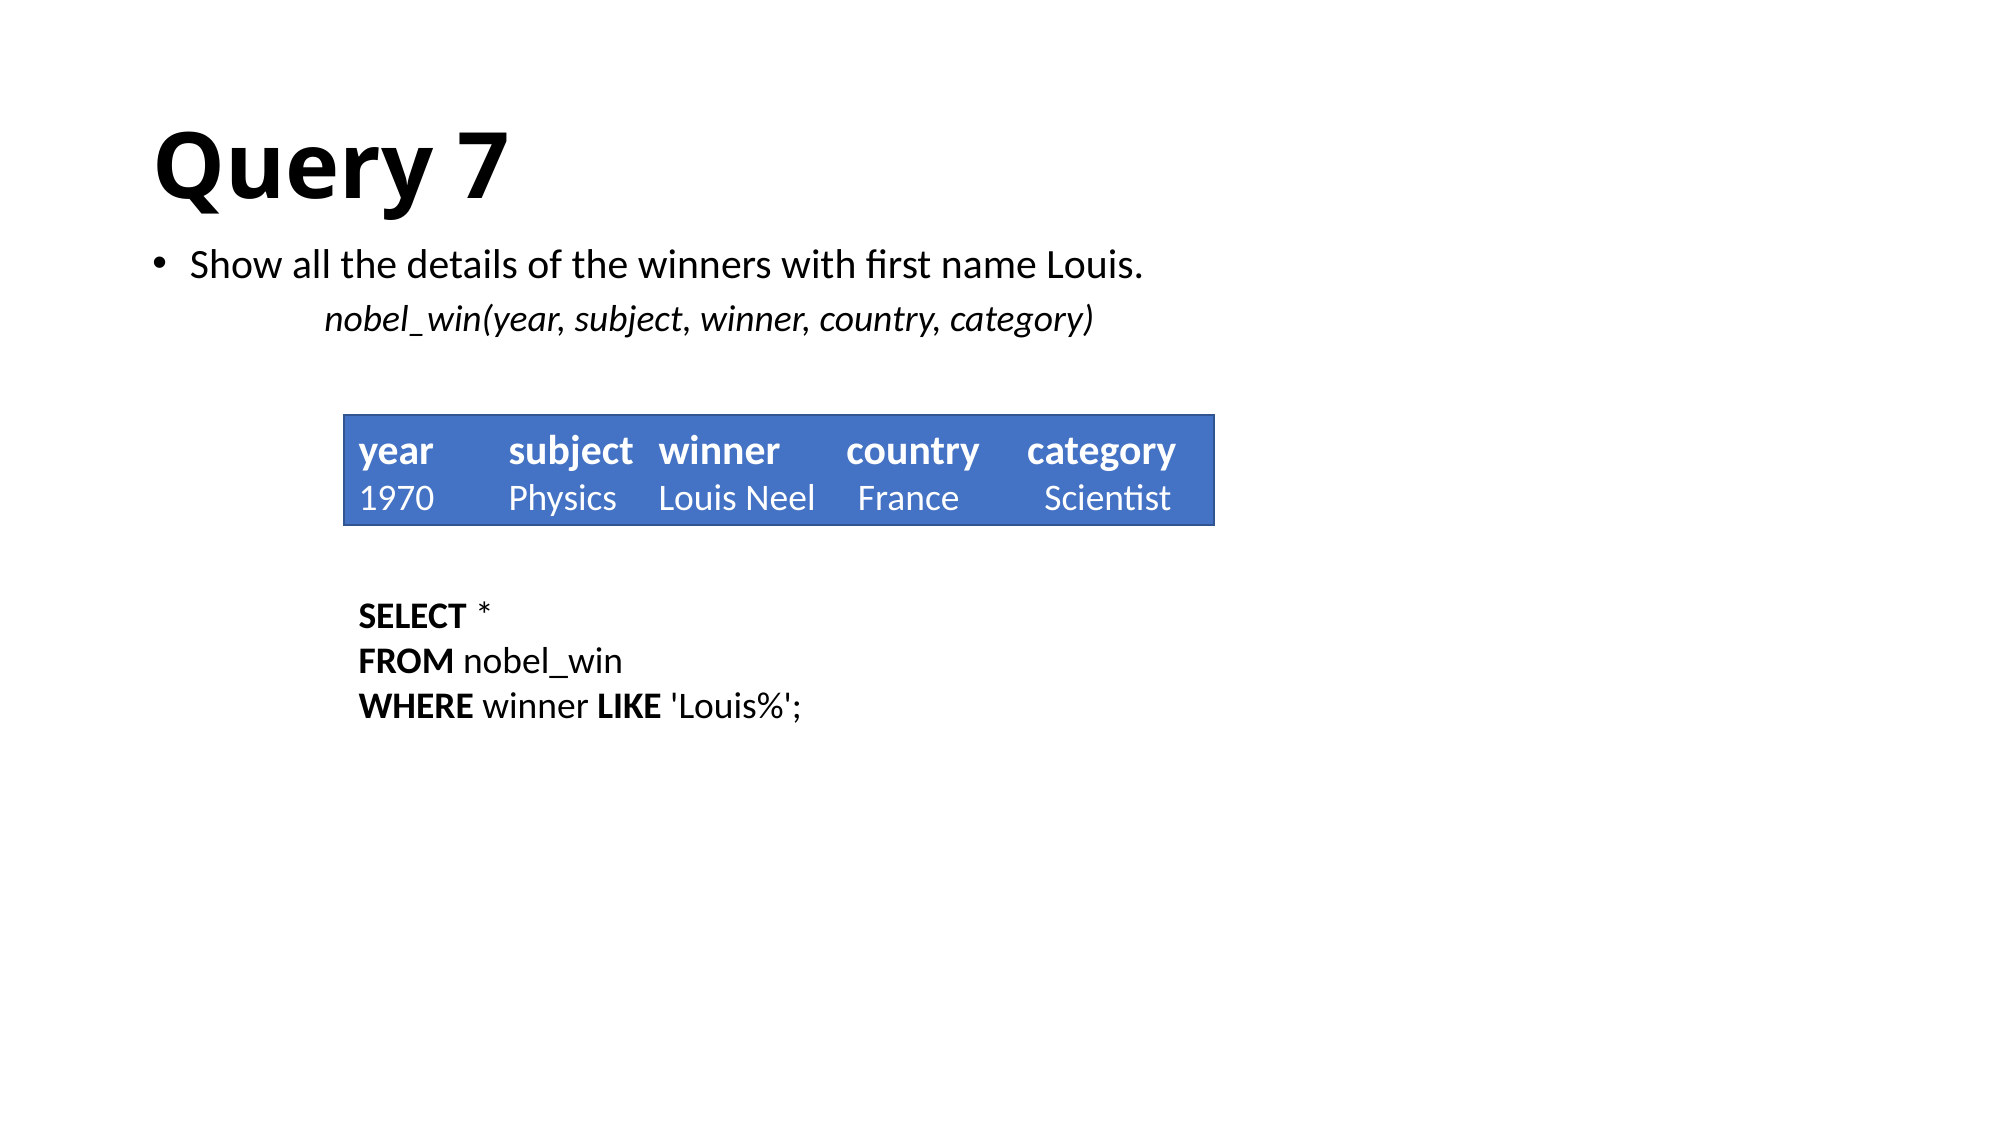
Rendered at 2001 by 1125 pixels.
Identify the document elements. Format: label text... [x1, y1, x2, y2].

text_box year subject winner country category 1970 Physics Louis Neel France Scientist [343, 414, 1215, 526]
text_box nobel_win(year, subject, winner, country, category) [213, 286, 1214, 347]
title Query 7 [137, 59, 1863, 235]
text_box SELECT * FROM nobel_win WHERE winner LIKE 'Louis%'; [343, 584, 1344, 734]
list Show all the details of the winners with first name Louis. [137, 235, 1863, 296]
